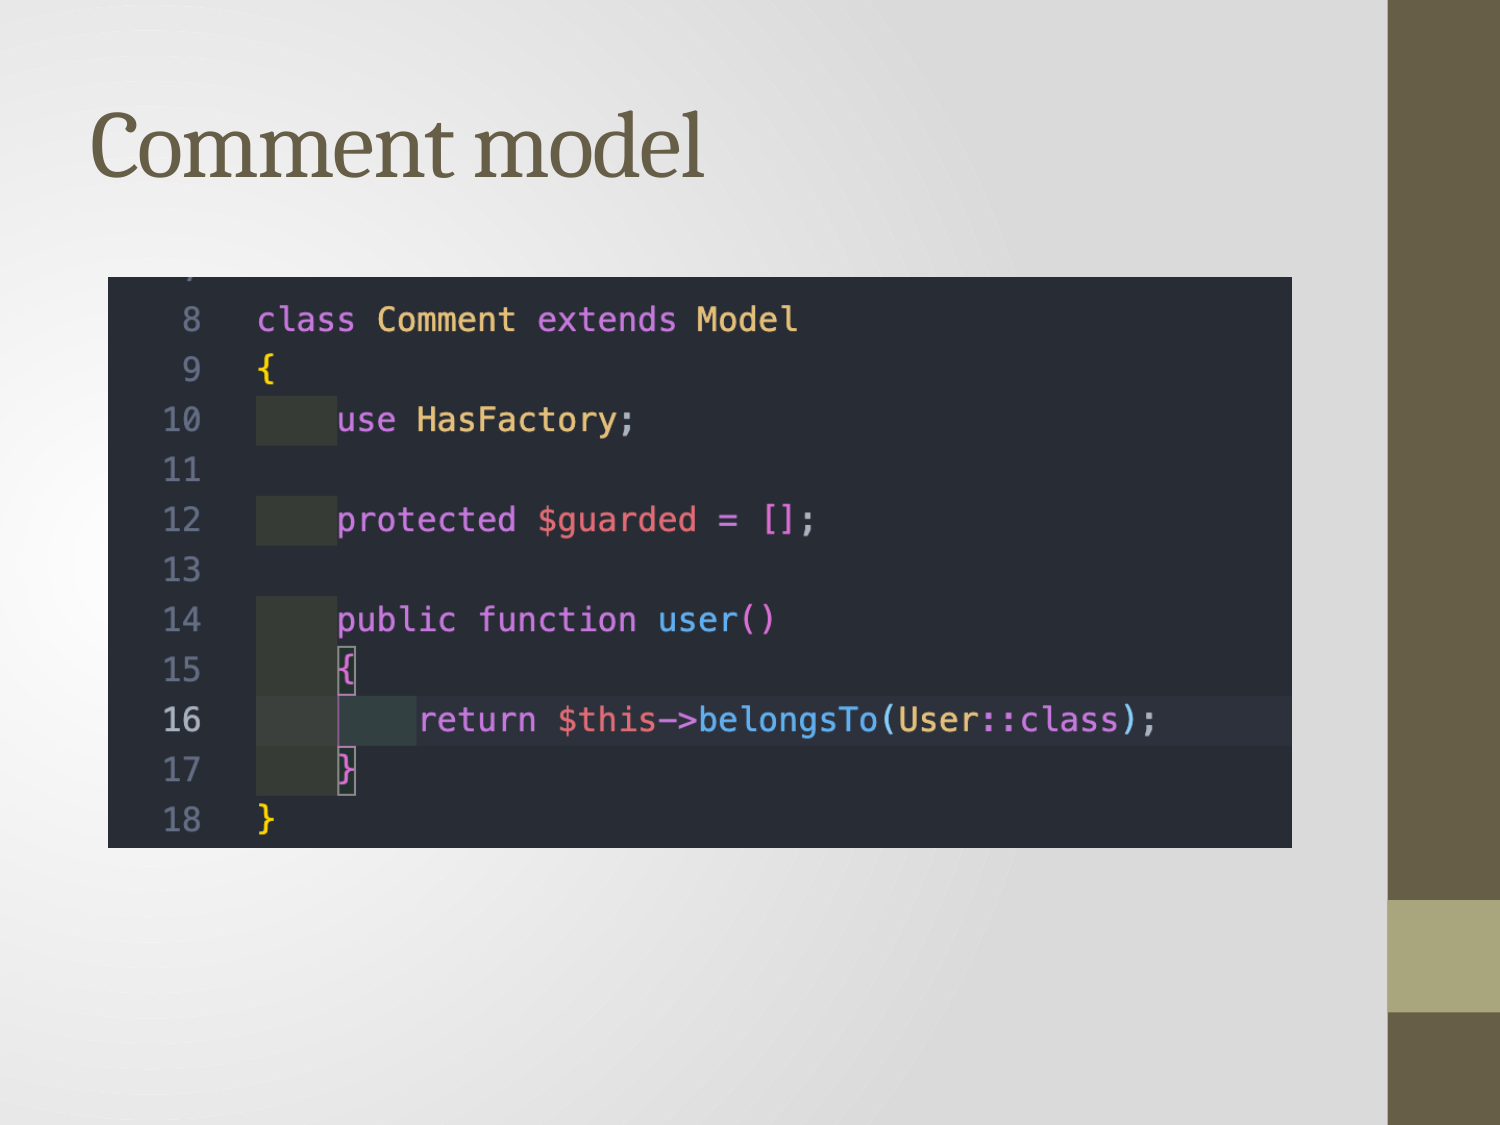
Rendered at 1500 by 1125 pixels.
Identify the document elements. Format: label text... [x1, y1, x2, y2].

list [107, 276, 1293, 849]
title Comment model [75, 45, 1325, 233]
